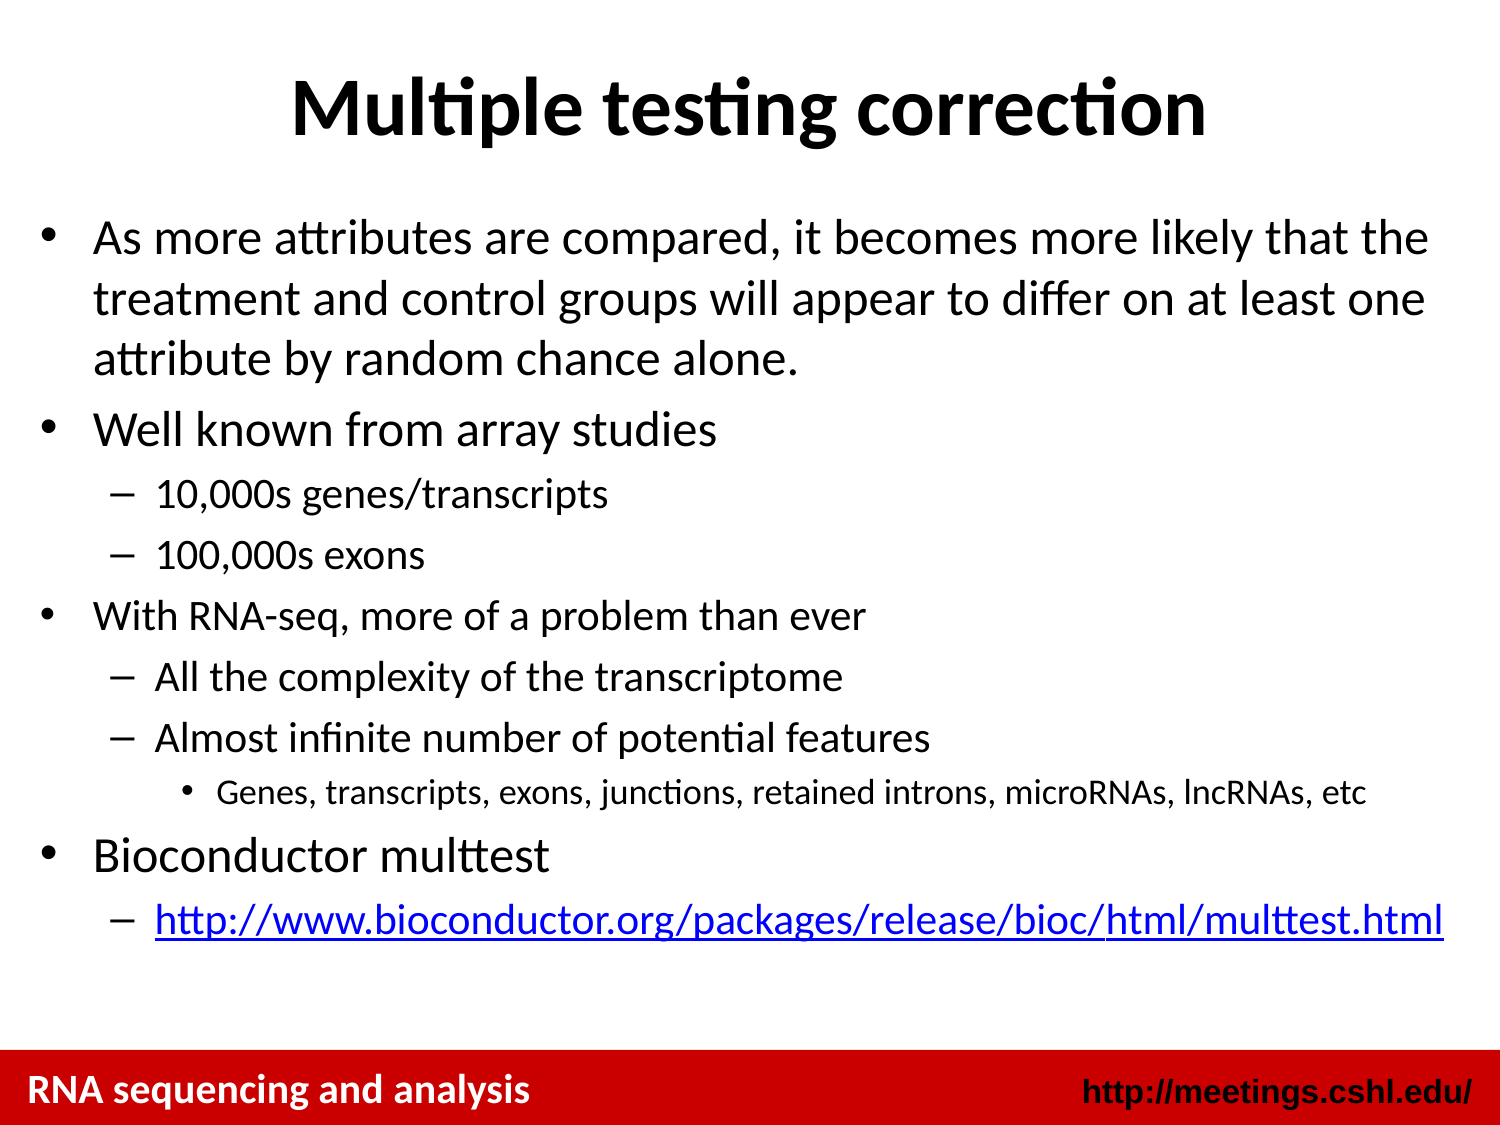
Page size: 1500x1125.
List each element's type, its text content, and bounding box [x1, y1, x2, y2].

list As more attributes are compared, it becomes more likely that the treatment and control groups will appear to differ on at least one attribute by random chance alone. Well known from array studies 10,000s genes/transcripts 100,000s exons With RNA-seq, more of a problem than ever All the complexity of the transcriptome Almost infinite number of potential features Genes, transcripts, exons, junctions, retained introns, microRNAs, lncRNAs, etc Bioconductor multtest http://www.bioconductor.org/packages/release/bioc/html/multtest.html [24, 196, 1475, 1012]
title Multiple testing correction [24, 8, 1475, 196]
